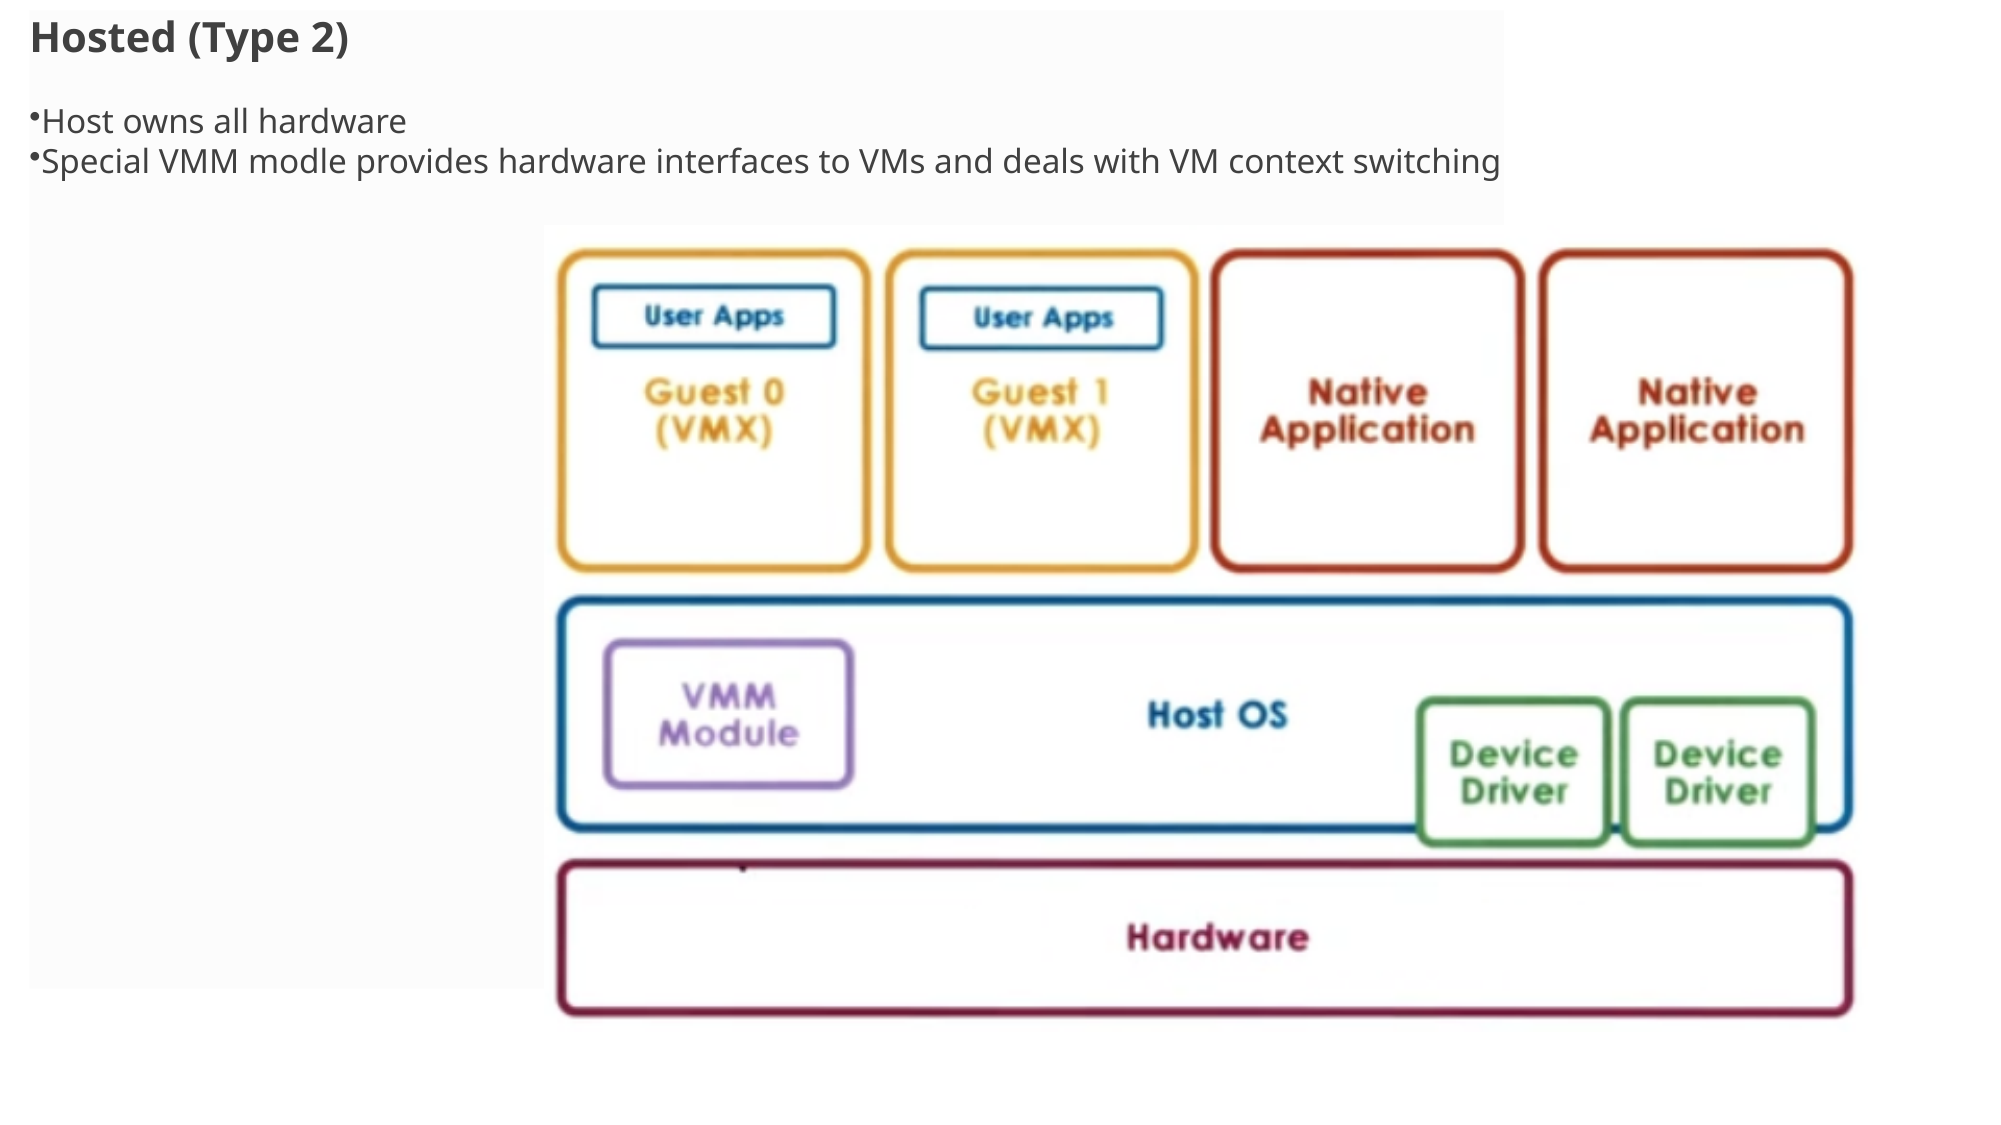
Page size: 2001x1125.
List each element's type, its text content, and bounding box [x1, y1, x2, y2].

text_box Hosted (Type 2) Host owns all hardware Special VMM modle provides hardware interfaces to VMs and deals with VM context switching [29, 10, 1504, 989]
picture [544, 225, 1868, 1032]
